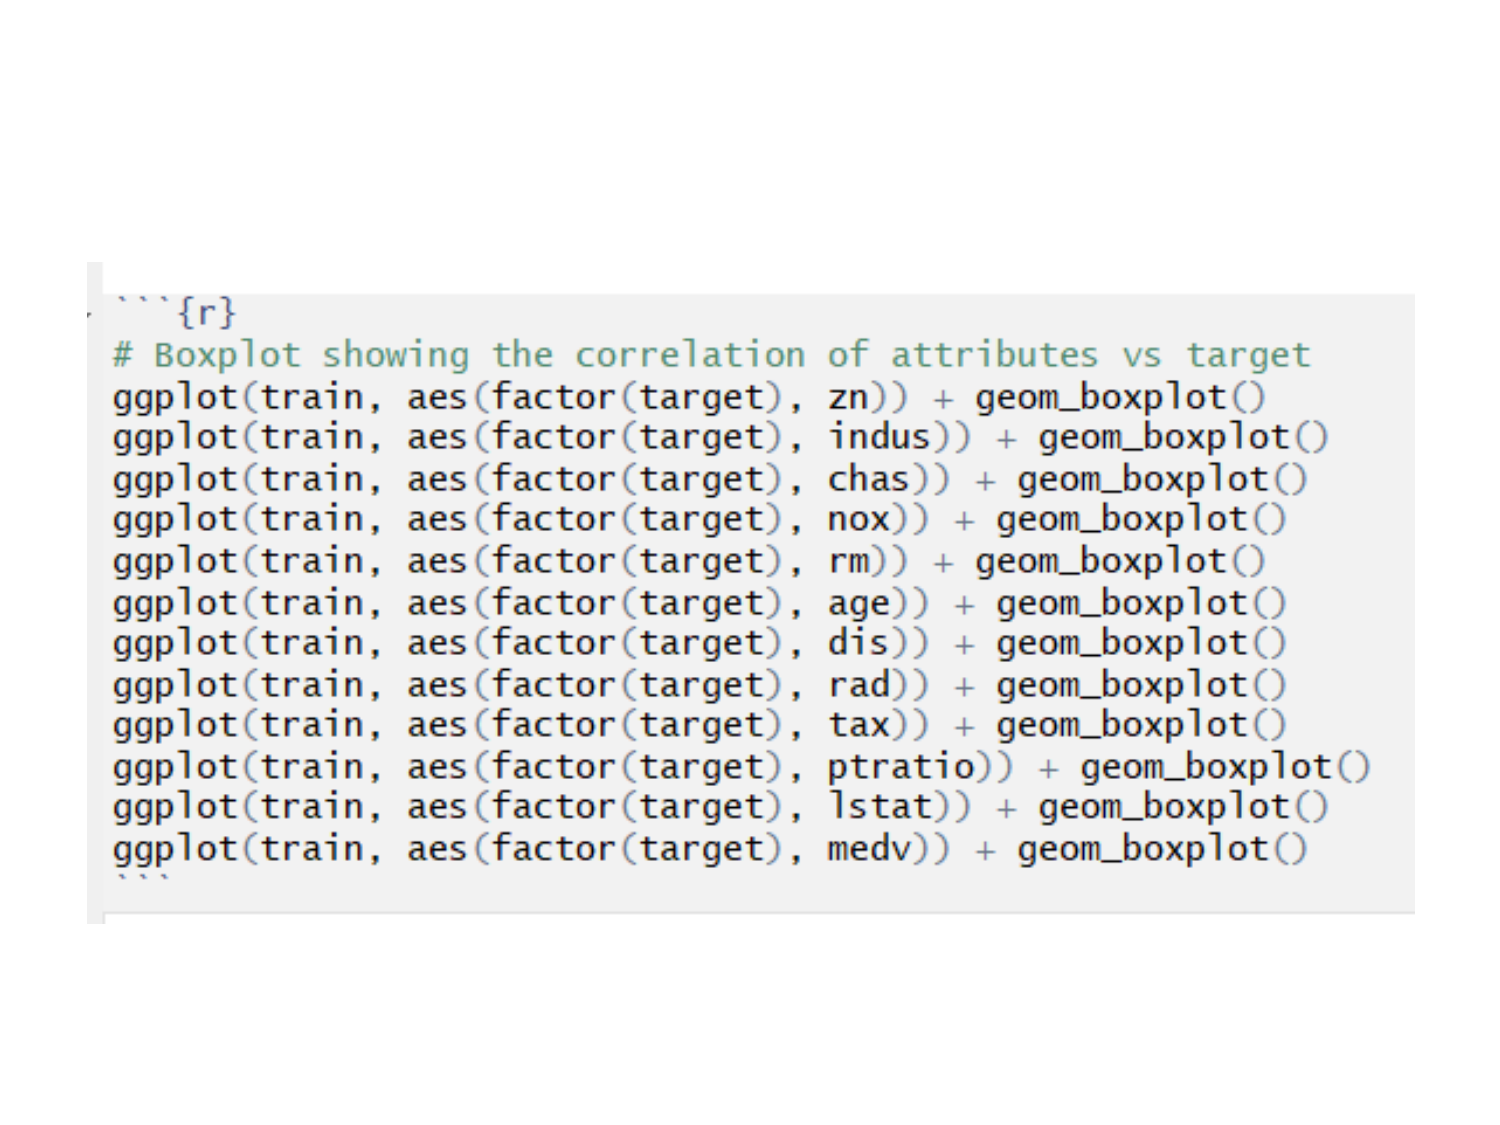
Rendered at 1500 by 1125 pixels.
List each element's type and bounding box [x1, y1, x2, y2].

list [87, 262, 1415, 924]
